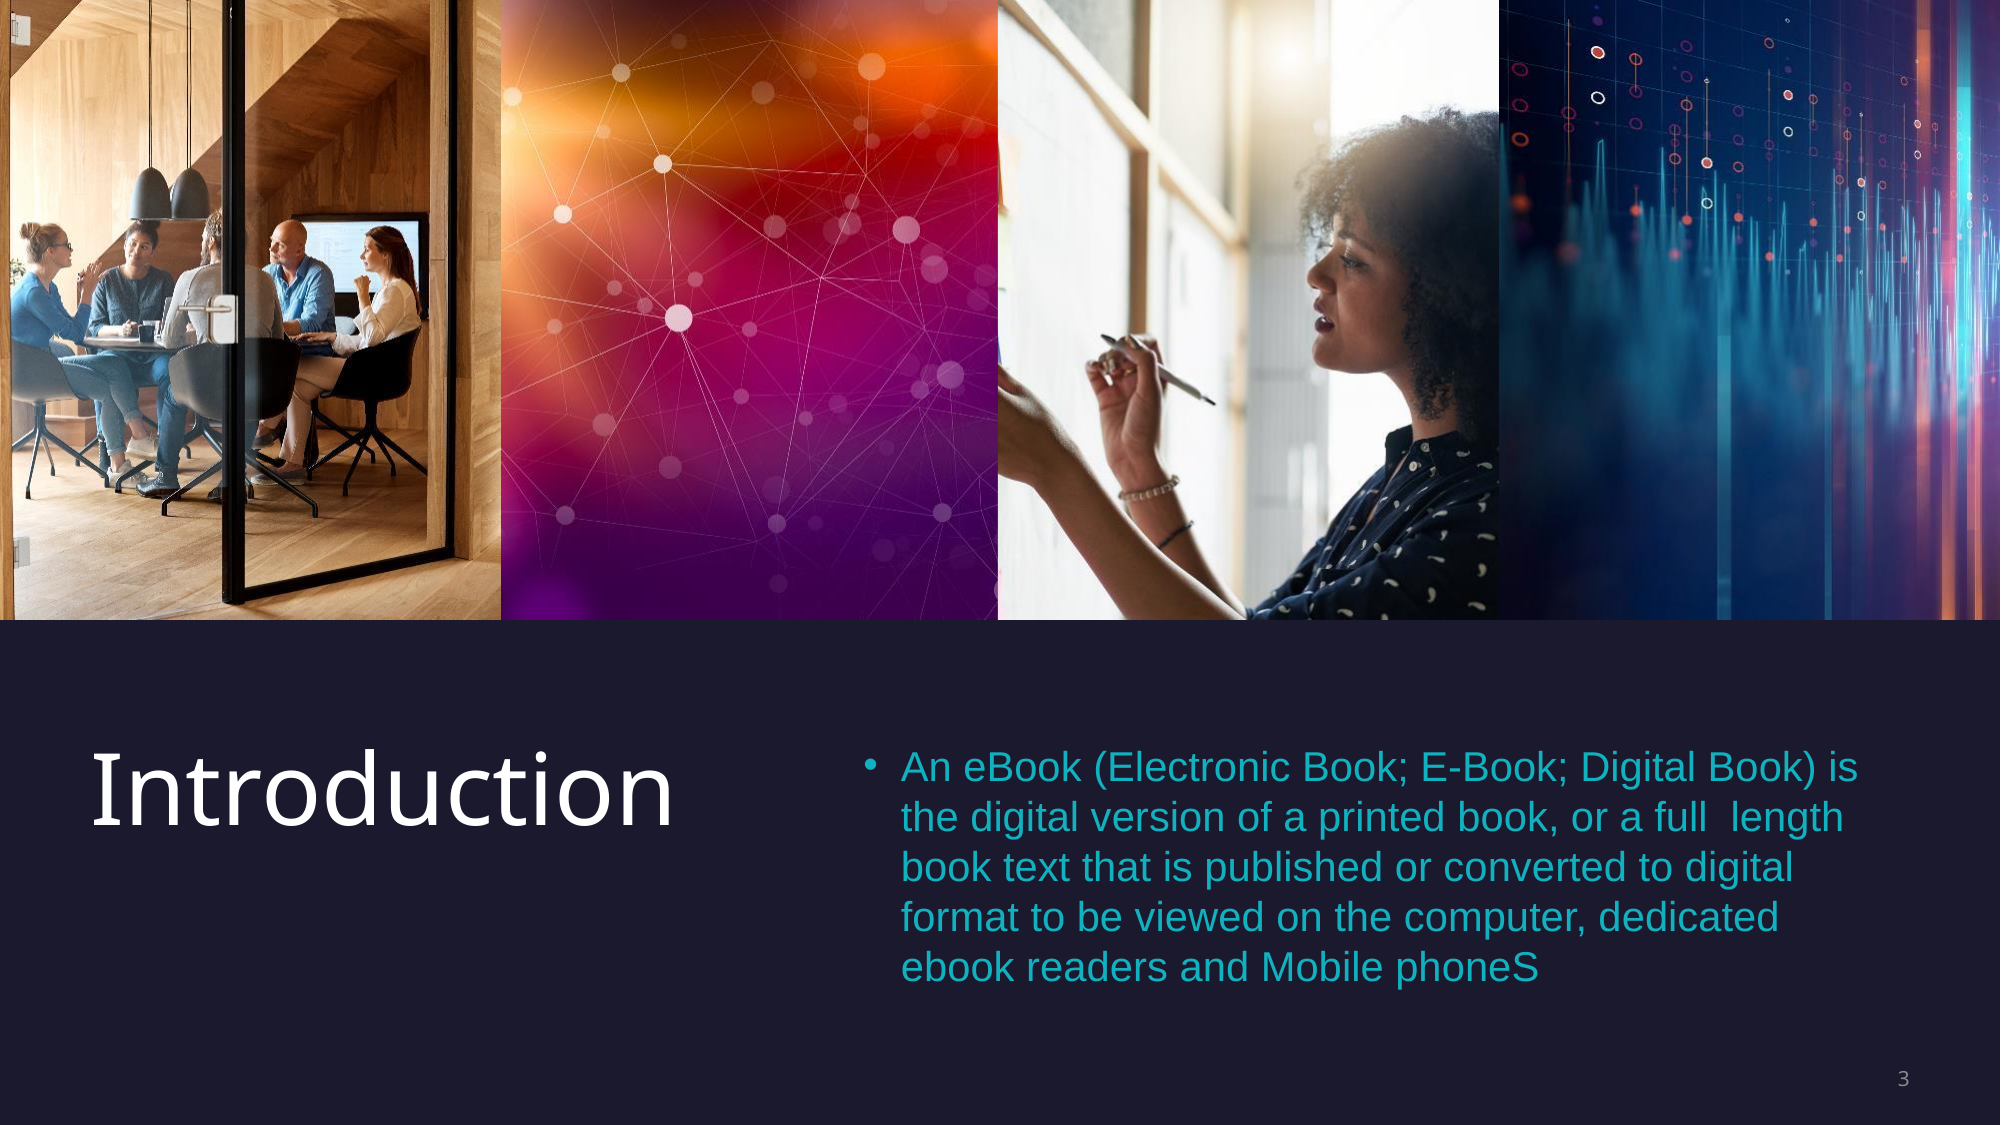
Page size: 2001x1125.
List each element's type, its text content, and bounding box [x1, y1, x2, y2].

title Introduction [90, 739, 829, 996]
list An eBook (Electronic Book; E-Book; Digital Book) is the digital version of a printed book, or a full length book text that is published or converted to digital format to be viewed on the computer, dedicated ebook readers and Mobile phoneS [863, 739, 1884, 997]
picture [0, 0, 2000, 620]
slide_number 3 [1632, 1067, 1910, 1093]
